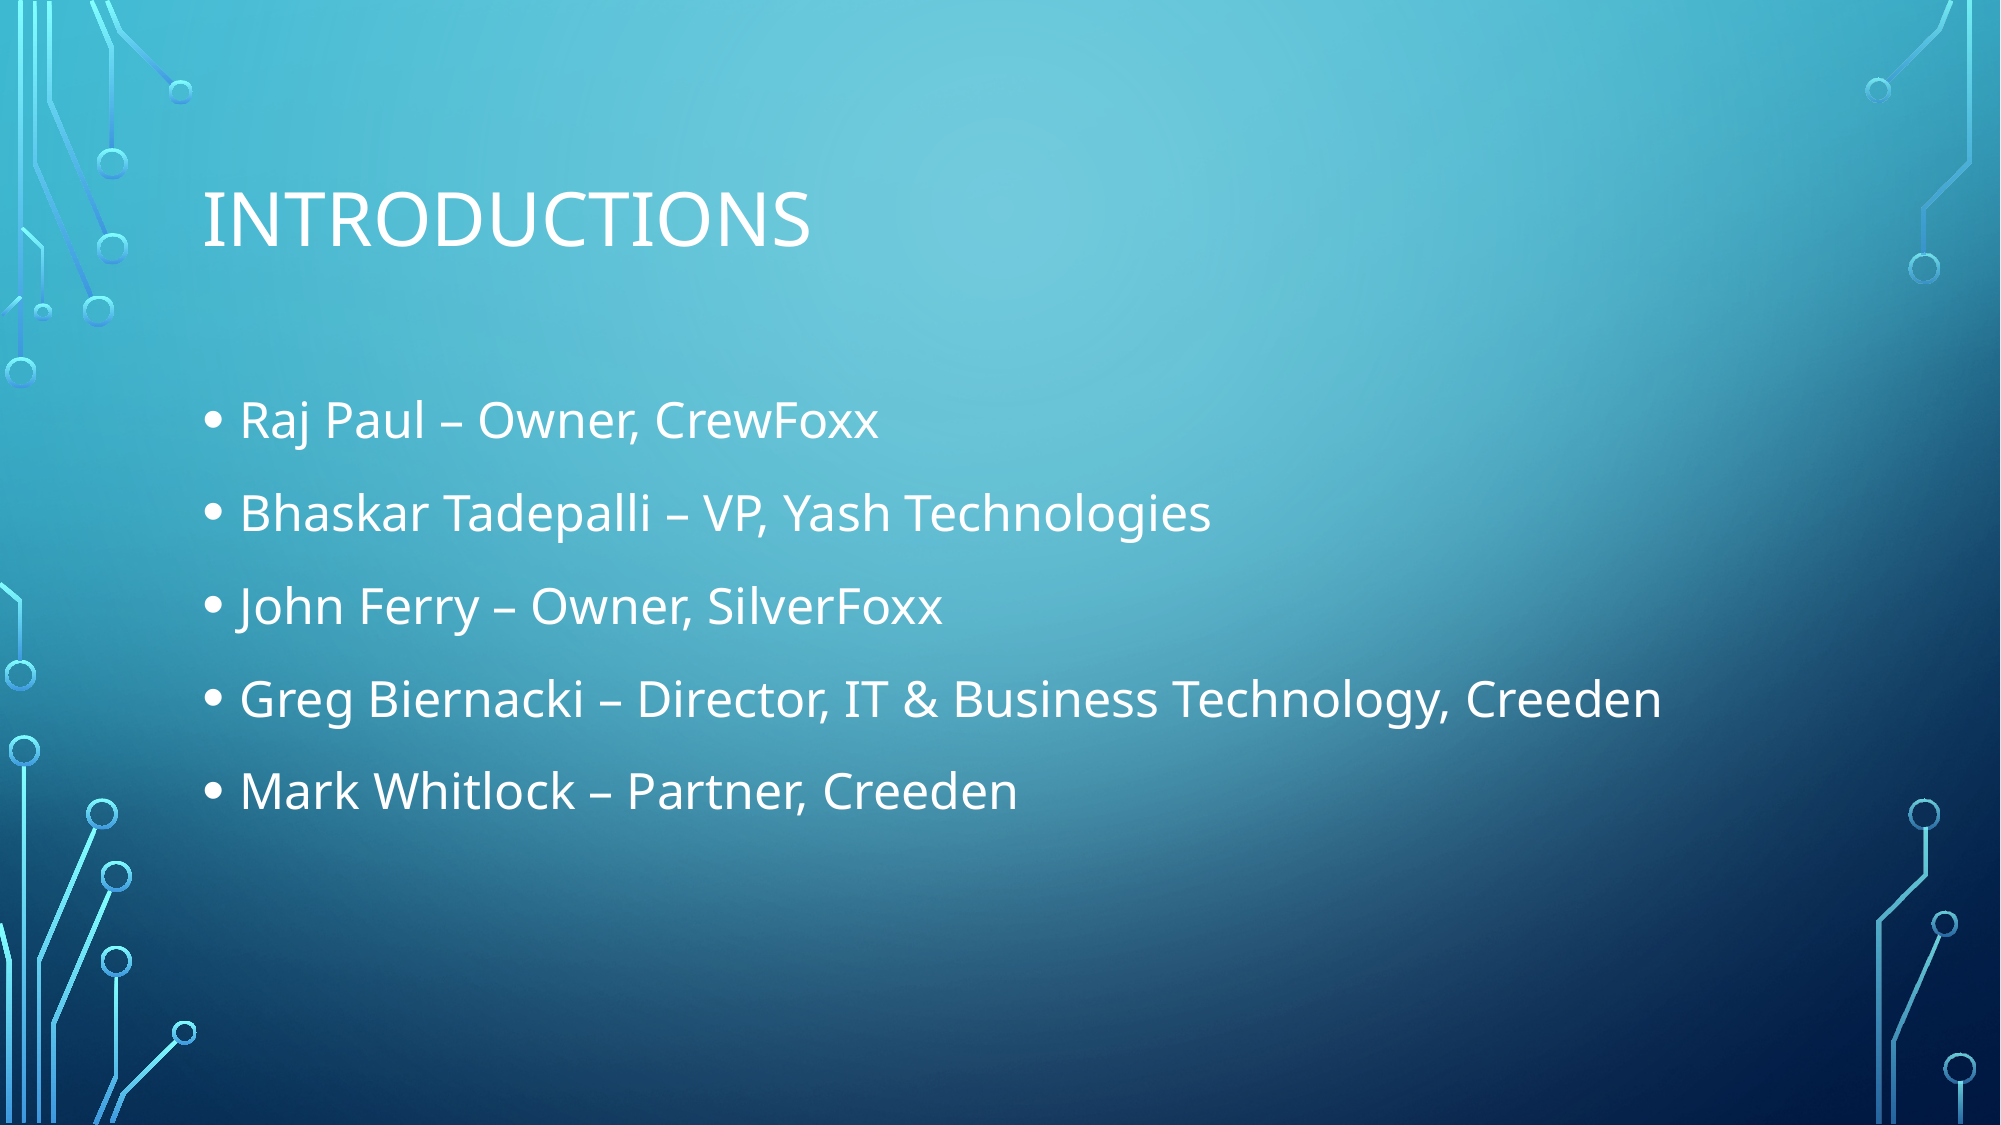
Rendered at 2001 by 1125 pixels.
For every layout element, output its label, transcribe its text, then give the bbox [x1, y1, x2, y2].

list Raj Paul – Owner, CrewFoxx Bhaskar Tadepalli – VP, Yash Technologies John Ferry – Owner, SilverFoxx Greg Biernacki – Director, IT & Business Technology, Creeden Mark Whitlock – Partner, Creeden [187, 369, 1813, 950]
title Introductions [187, 101, 1813, 344]
